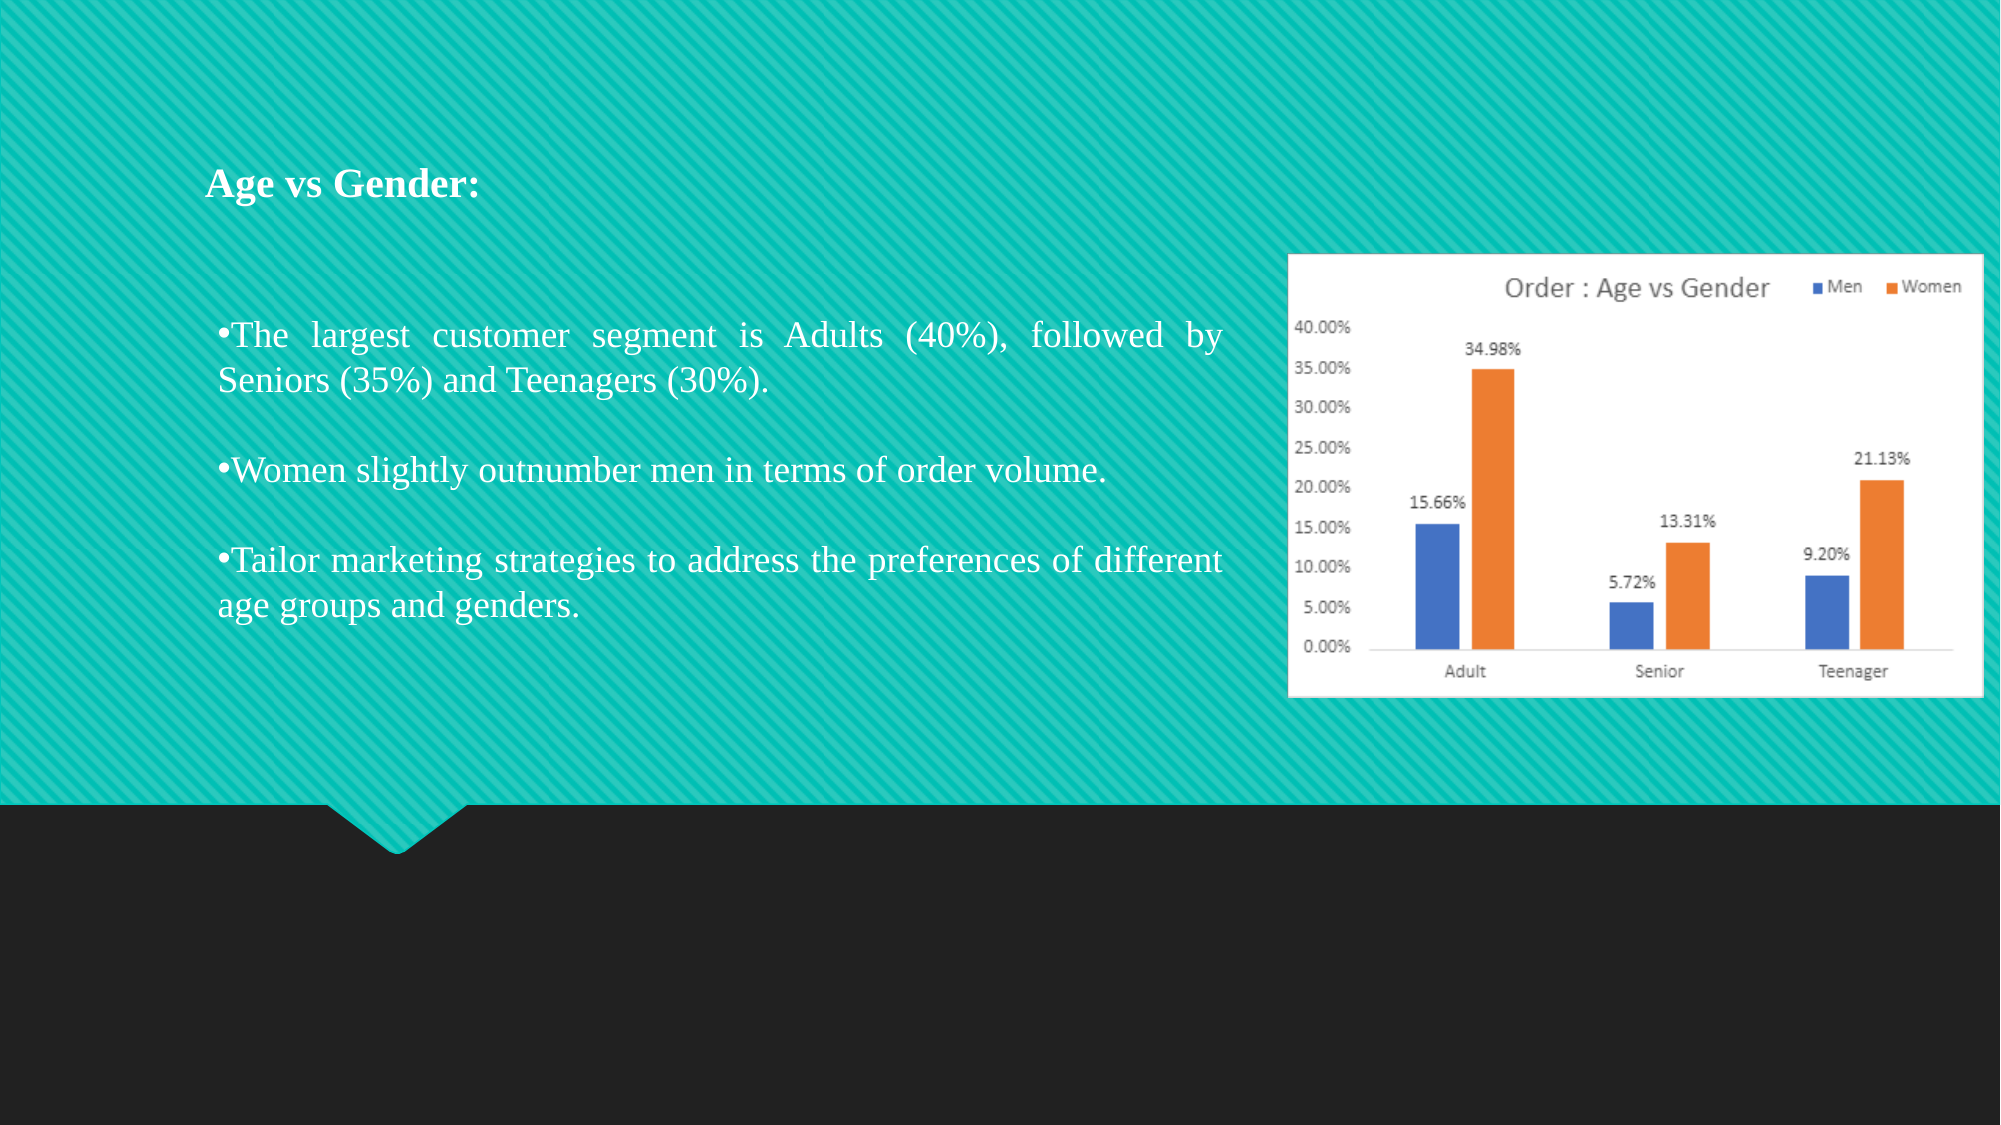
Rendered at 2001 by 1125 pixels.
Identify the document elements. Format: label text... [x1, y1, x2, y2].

picture [1286, 252, 1984, 698]
text_box Age vs Gender: [190, 148, 698, 263]
text_box The largest customer segment is Adults (40%), followed by Seniors (35%) and Teenagers (30%). Women slightly outnumber men in terms of order volume. Tailor marketing strategies to address the preferences of different age groups and genders. [202, 252, 1240, 633]
